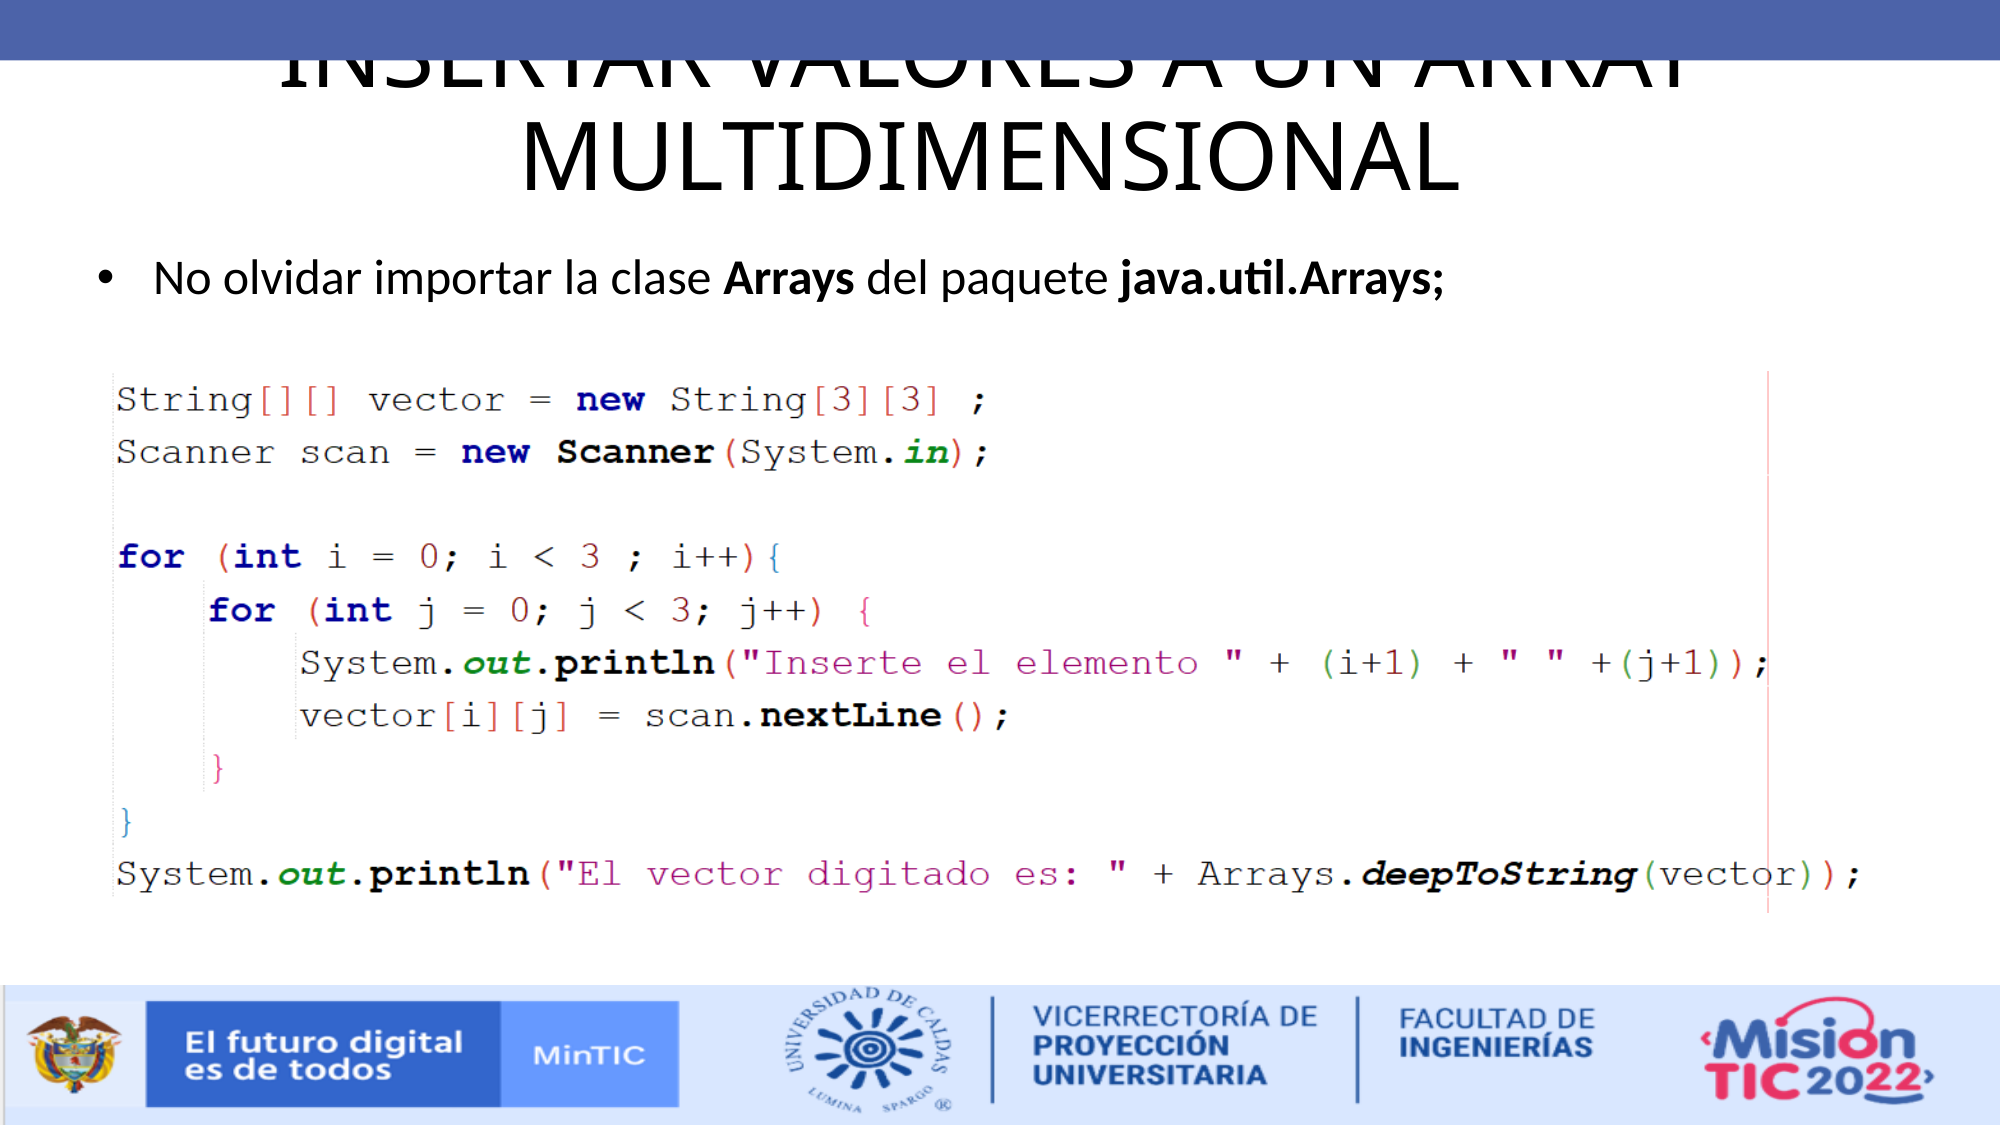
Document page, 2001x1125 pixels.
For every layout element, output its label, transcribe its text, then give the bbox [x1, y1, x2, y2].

title INSERTAR VALORES A UN ARRAY MULTIDIMENSIONAL [0, 62, 1982, 219]
text_box [0, 0, 2000, 62]
picture [96, 371, 1885, 913]
subtitle No olvidar importar la clase Arrays del paquete java.util.Arrays; [81, 244, 1810, 870]
picture [0, 985, 2000, 1125]
